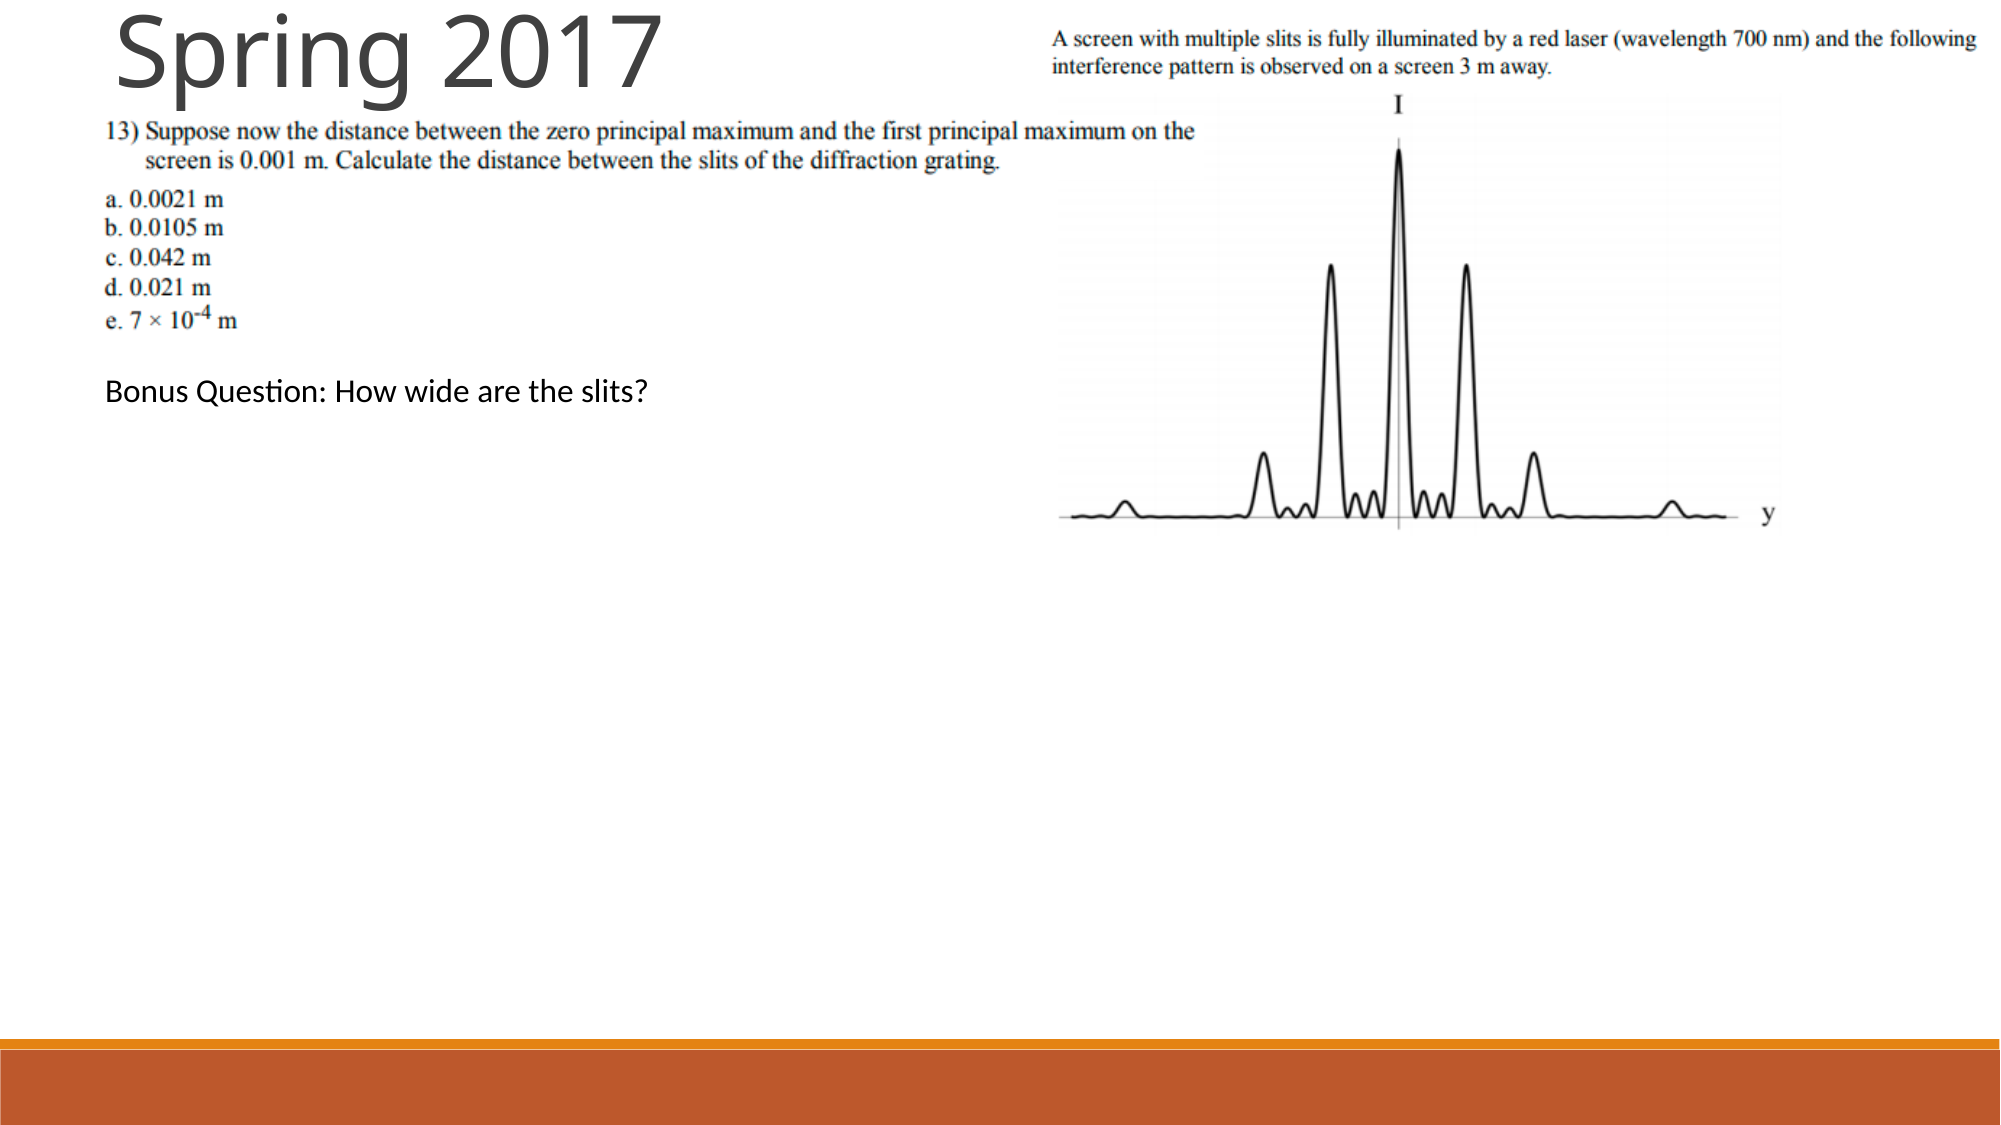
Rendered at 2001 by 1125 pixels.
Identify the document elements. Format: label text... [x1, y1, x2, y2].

text_box Bonus Question: How wide are the slits? [90, 361, 767, 417]
picture [98, 114, 1204, 335]
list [1045, 22, 1983, 544]
title Spring 2017 [100, 0, 1750, 112]
